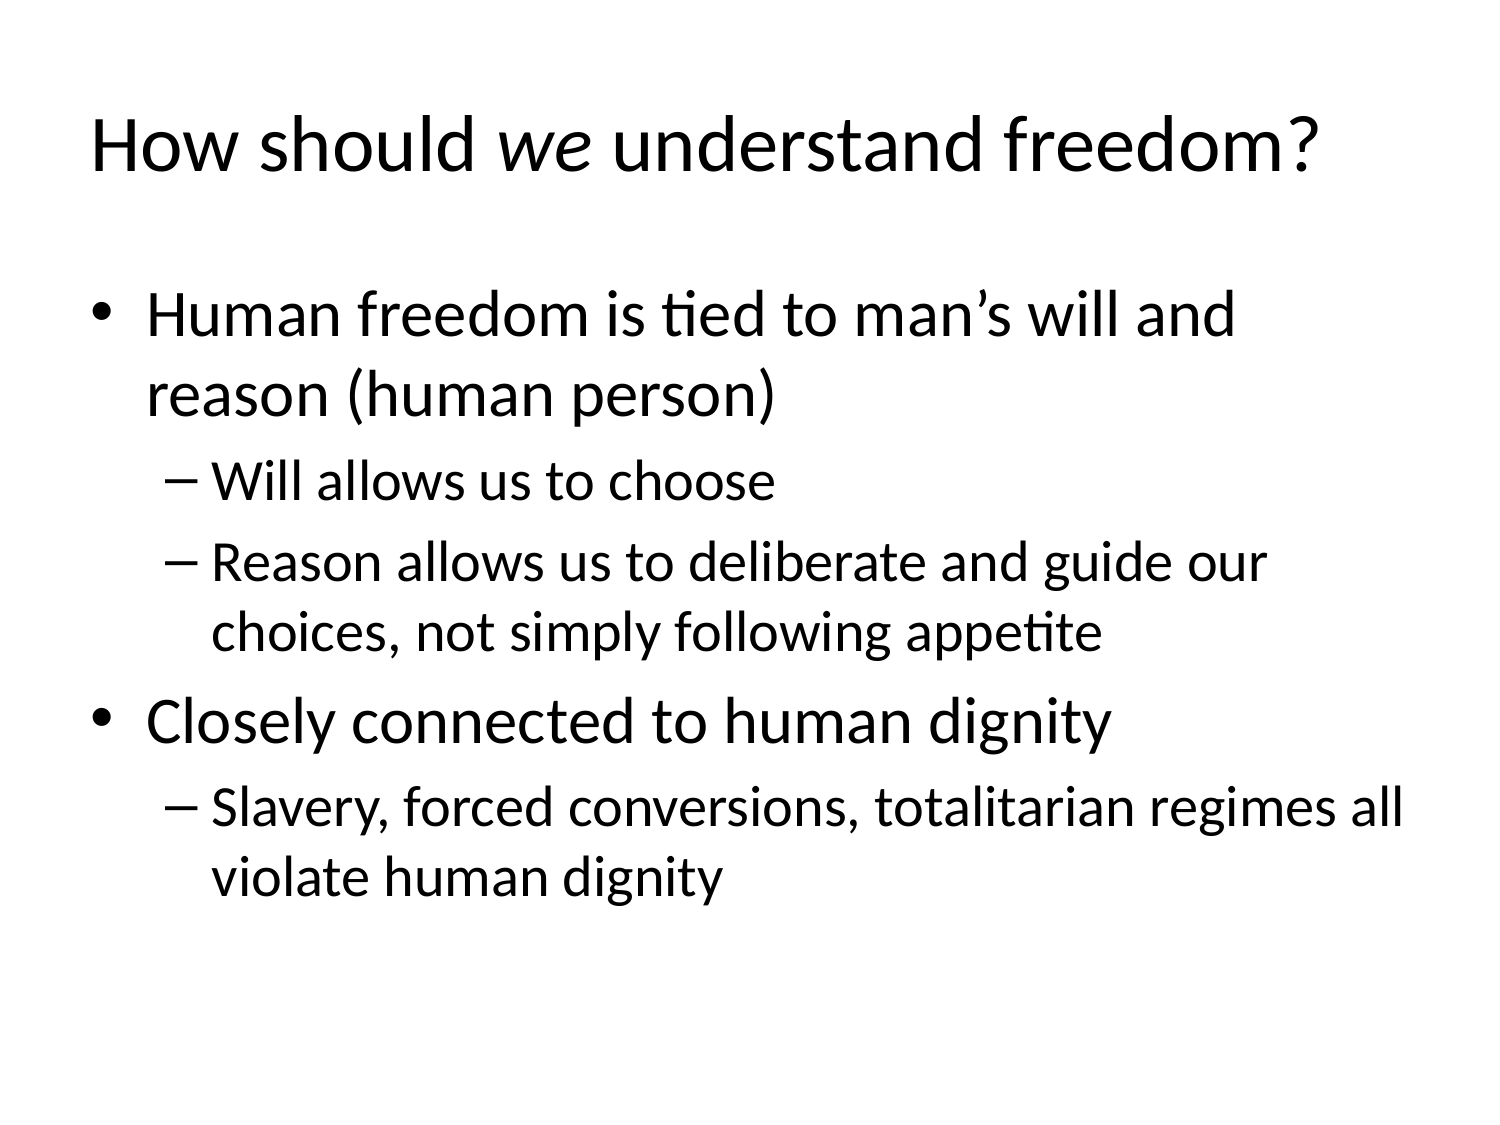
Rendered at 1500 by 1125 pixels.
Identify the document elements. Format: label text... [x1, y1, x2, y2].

title How should we understand freedom? [75, 45, 1425, 233]
list Human freedom is tied to man’s will and reason (human person) Will allows us to choose Reason allows us to deliberate and guide our choices, not simply following appetite Closely connected to human dignity Slavery, forced conversions, totalitarian regimes all violate human dignity [75, 262, 1425, 1005]
